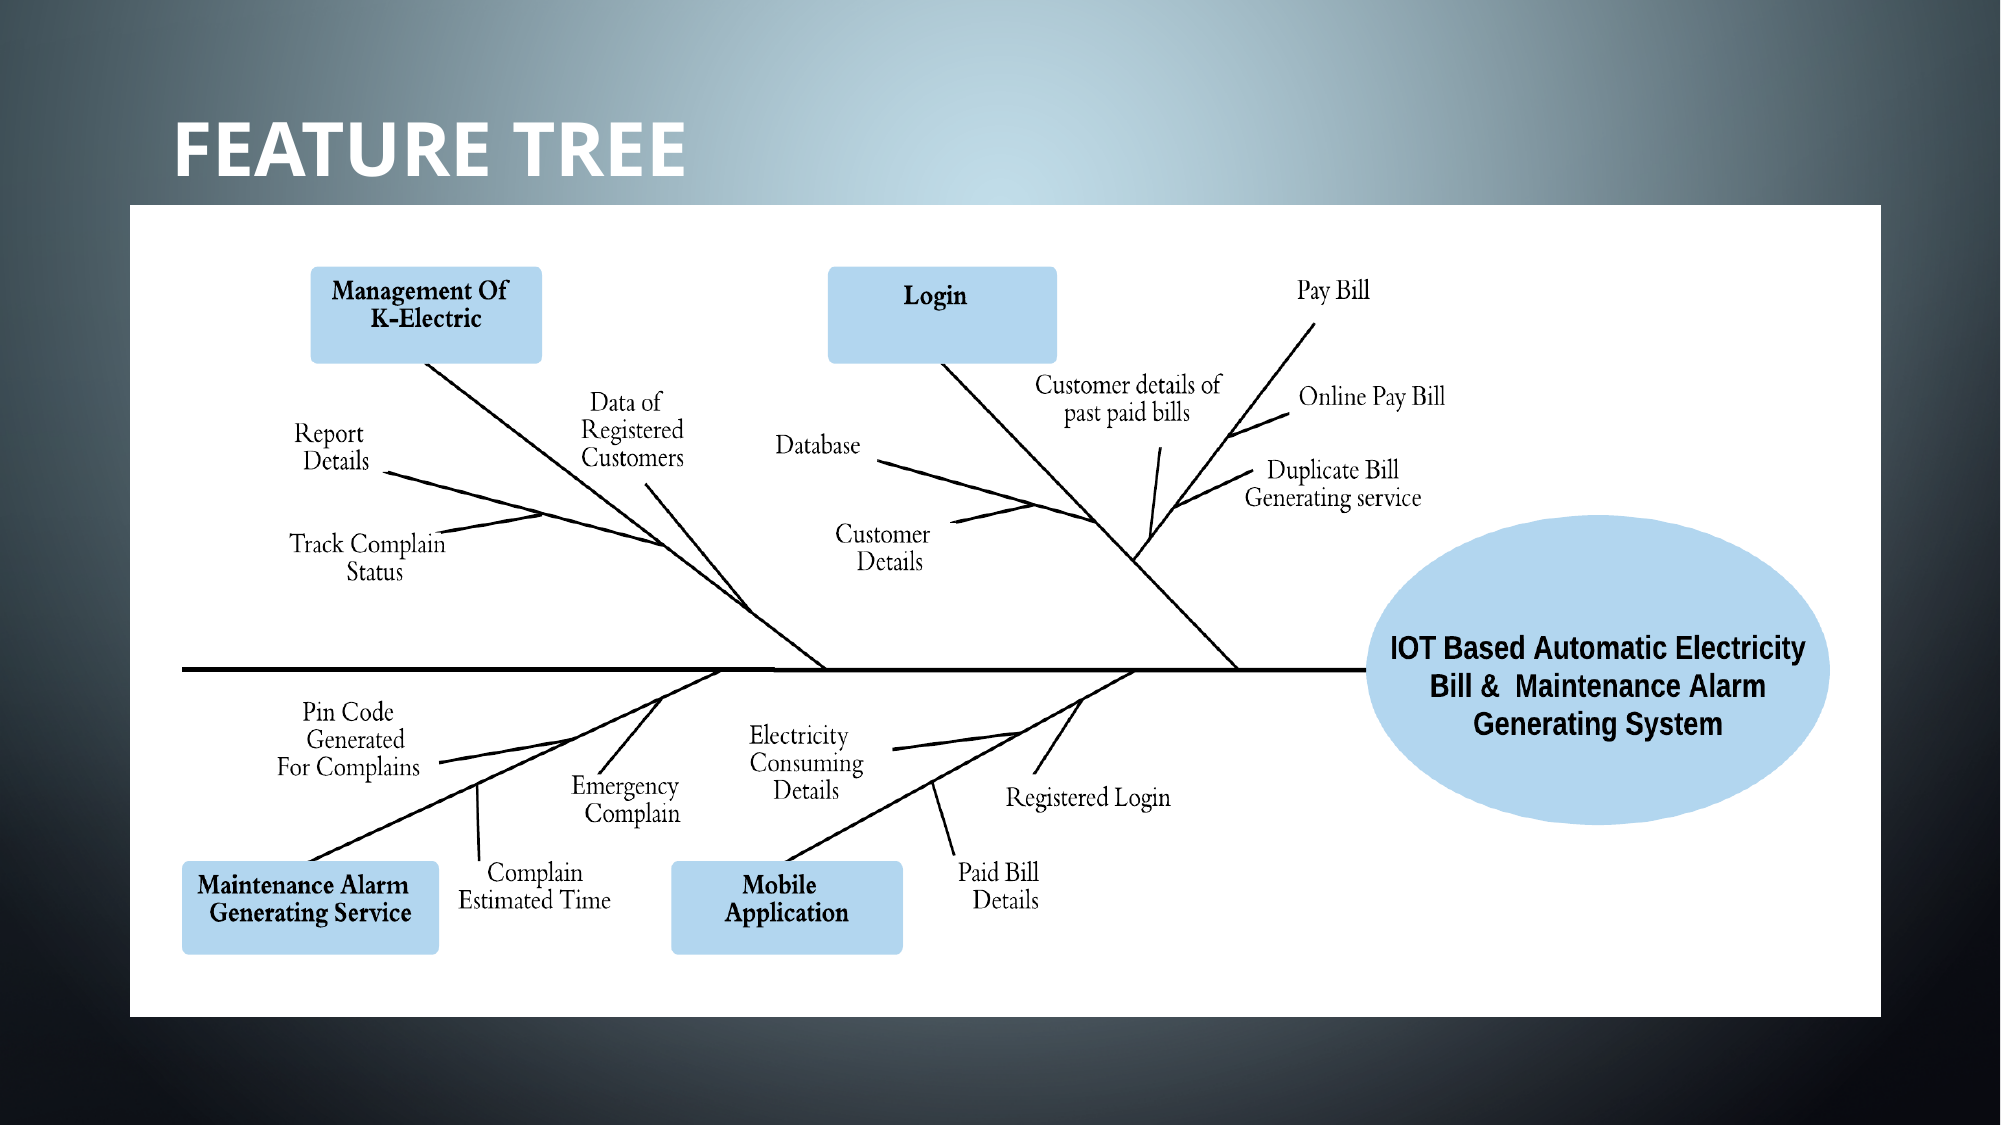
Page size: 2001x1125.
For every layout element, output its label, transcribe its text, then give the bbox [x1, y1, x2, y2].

picture [0, 0, 2001, 1125]
text_box FEATURE TREE [171, 25, 1797, 202]
